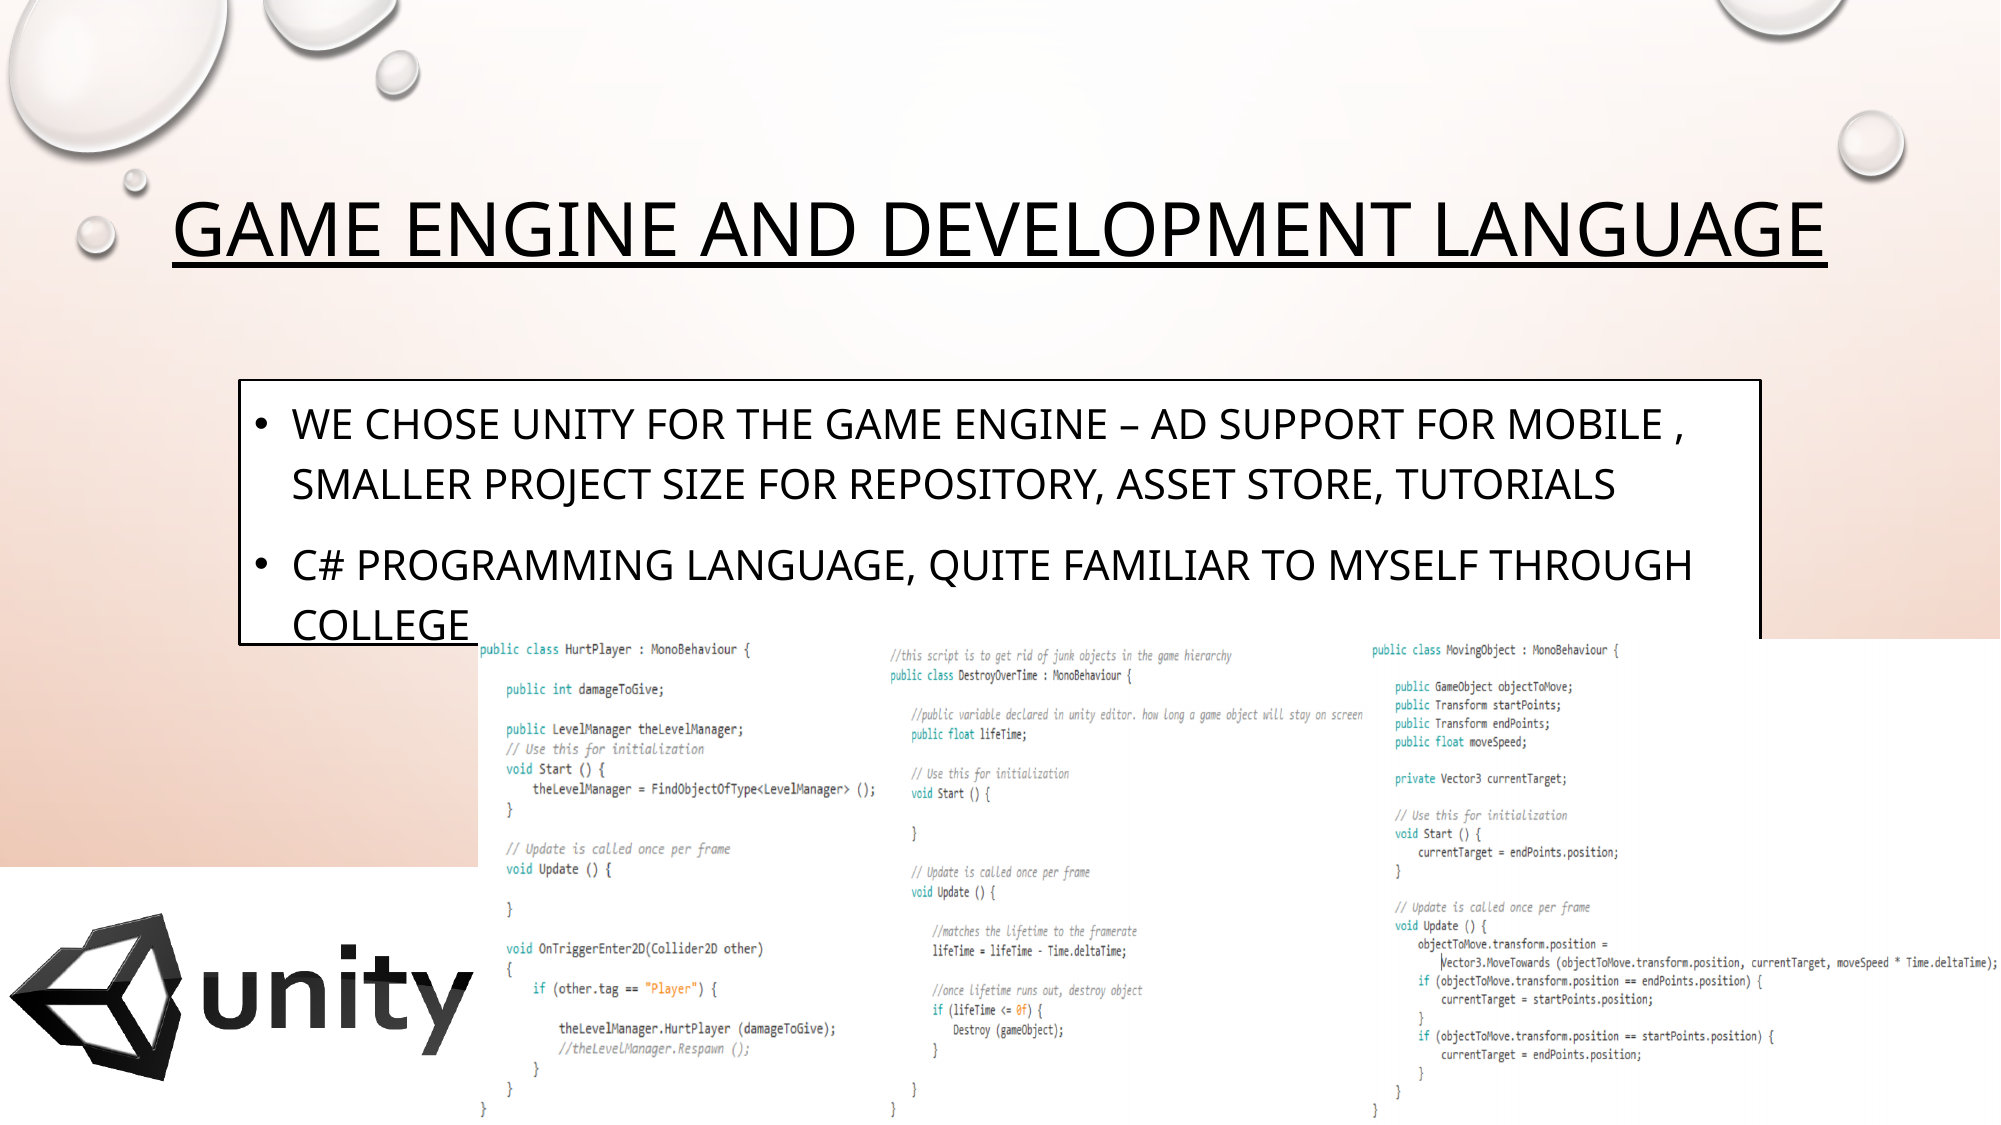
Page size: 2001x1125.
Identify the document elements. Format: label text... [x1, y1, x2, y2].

title Game Engine and Development Language [149, 101, 1851, 364]
list We Chose Unity for the game engine – ad support for mobile , smaller project size for repository, asset store, tutorials C# programming language, quite familiar to myself through college [238, 379, 1762, 646]
picture [0, 0, 2000, 1125]
